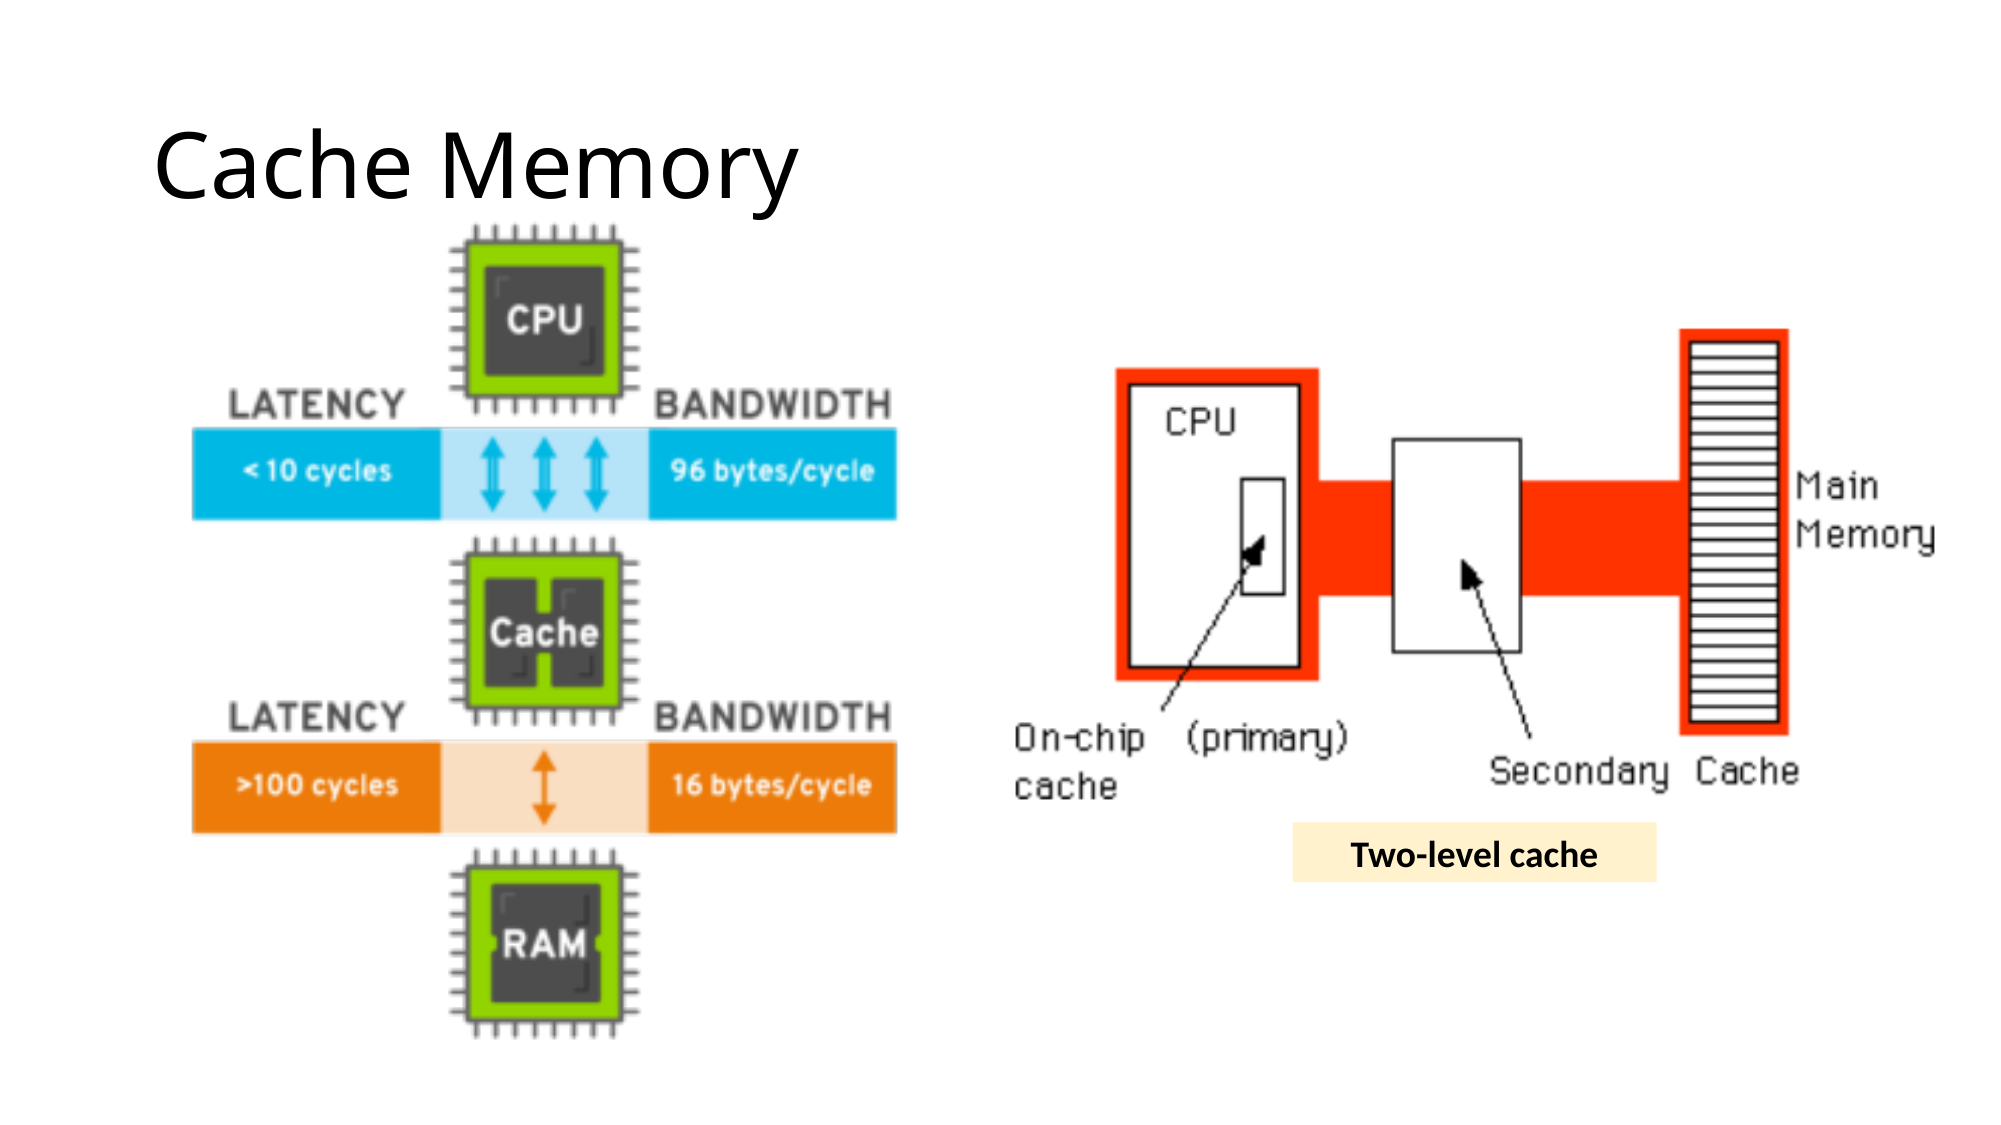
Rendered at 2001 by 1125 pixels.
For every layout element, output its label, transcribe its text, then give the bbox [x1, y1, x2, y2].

title Cache Memory [137, 59, 1863, 278]
picture [974, 299, 1965, 826]
picture [123, 206, 968, 1051]
text_box Two-level cache [1292, 826, 1657, 883]
